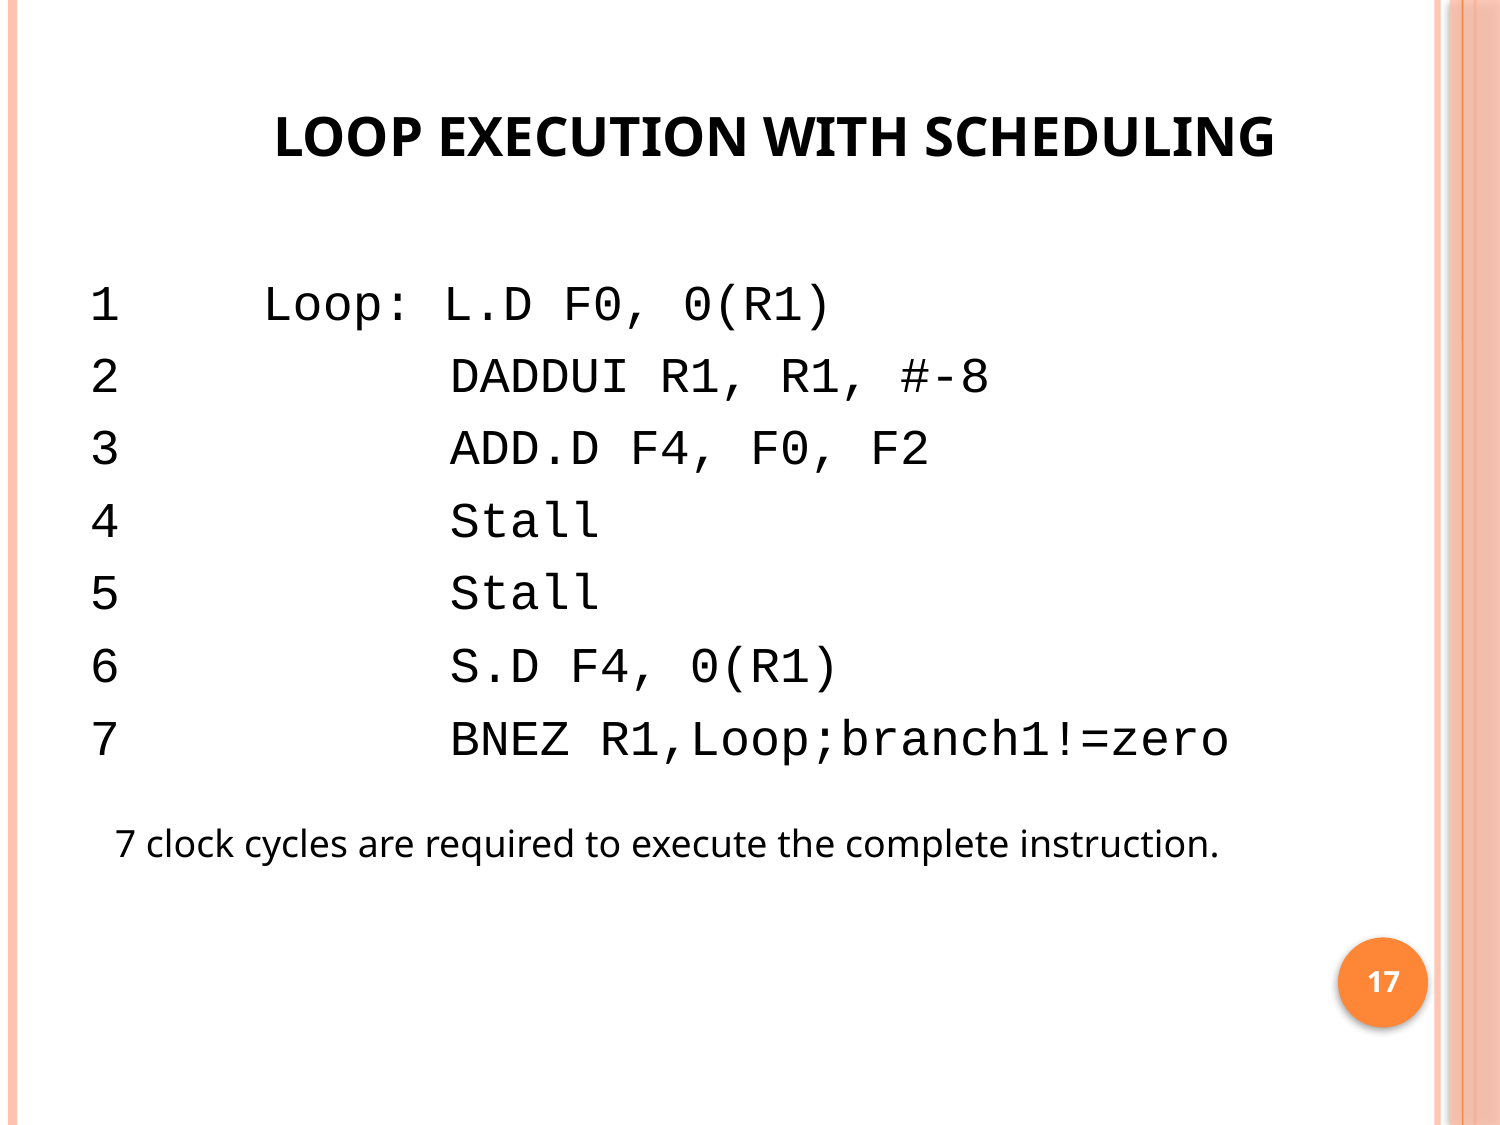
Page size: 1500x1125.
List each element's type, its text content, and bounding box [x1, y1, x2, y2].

list 1 Loop: L.D F0, 0(R1) 2 DADDUI R1, R1, #-8 3 ADD.D F4, F0, F2 4 Stall 5 Stall 6 S.D F4, 0(R1) 7 BNEZ R1,Loop;branch1!=zero [75, 262, 1300, 1062]
slide_number 17 [1333, 940, 1434, 1027]
title Loop Execution with Scheduling [249, 45, 1300, 175]
text_box 7 clock cycles are required to execute the complete instruction. [99, 812, 1250, 873]
